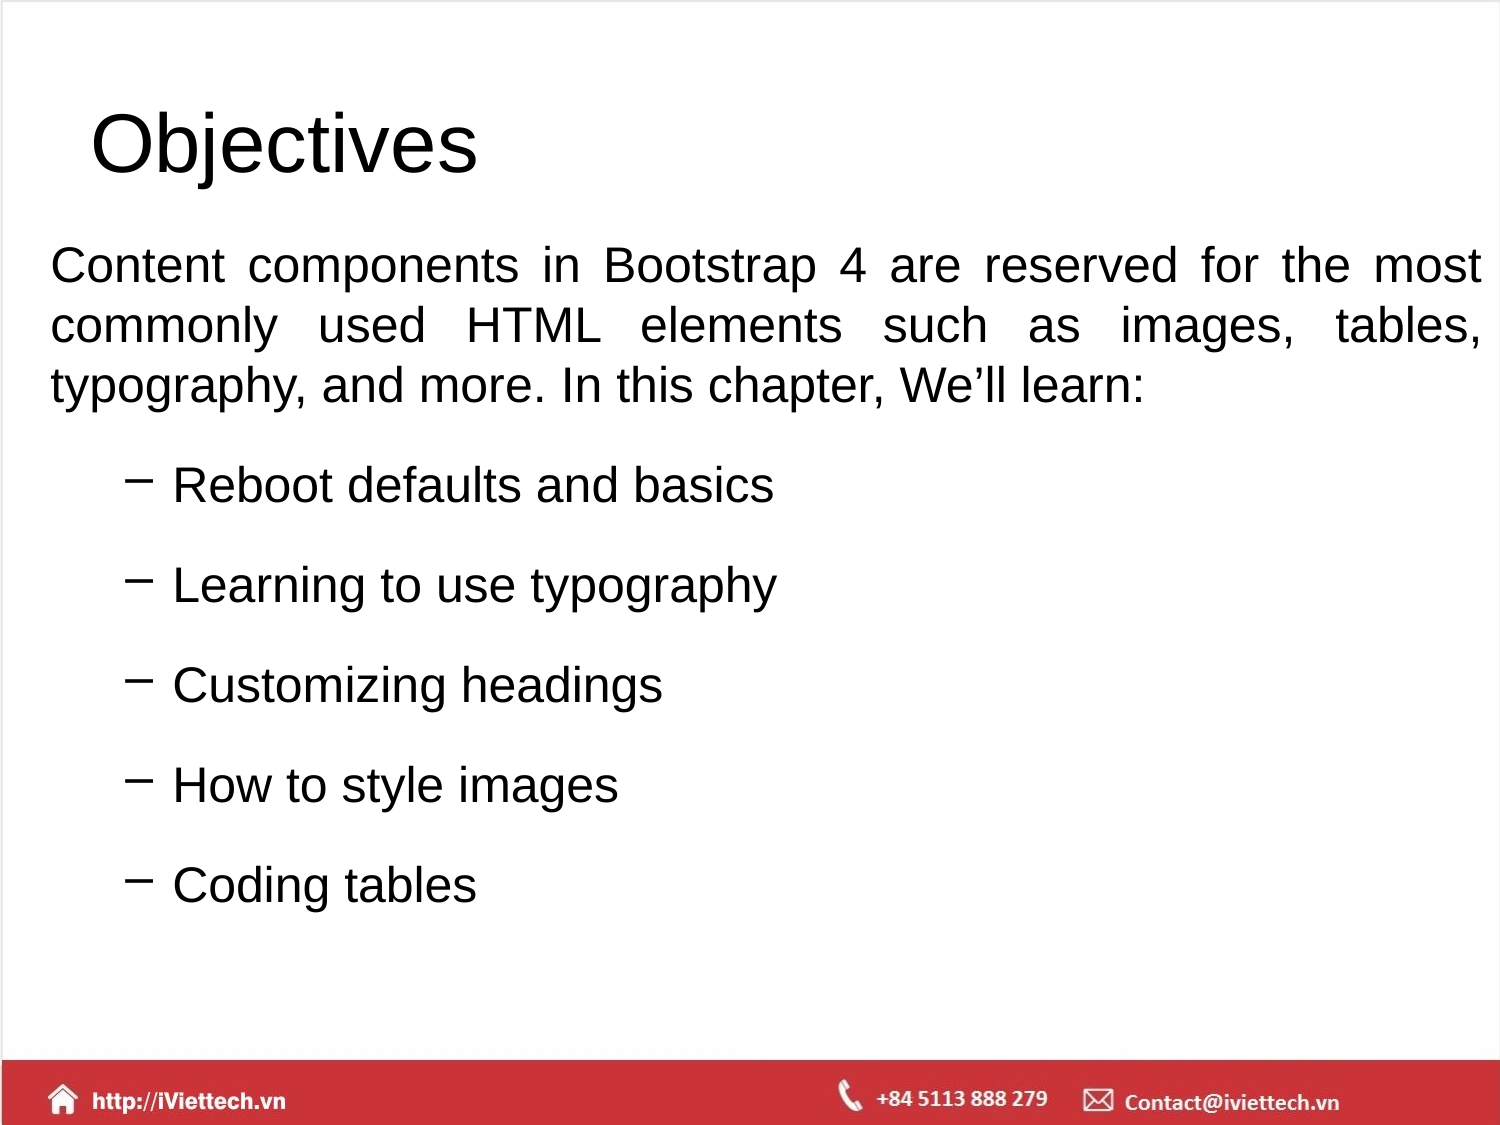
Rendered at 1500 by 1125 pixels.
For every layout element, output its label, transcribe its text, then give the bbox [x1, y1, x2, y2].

list Content components in Bootstrap 4 are reserved for the most commonly used HTML elements such as images, tables, typography, and more. In this chapter, We’ll learn: Reboot defaults and basics Learning to use typography Customizing headings How to style images Coding tables [35, 224, 1499, 968]
title Objectives [74, 44, 1426, 224]
picture [0, 0, 1500, 1125]
